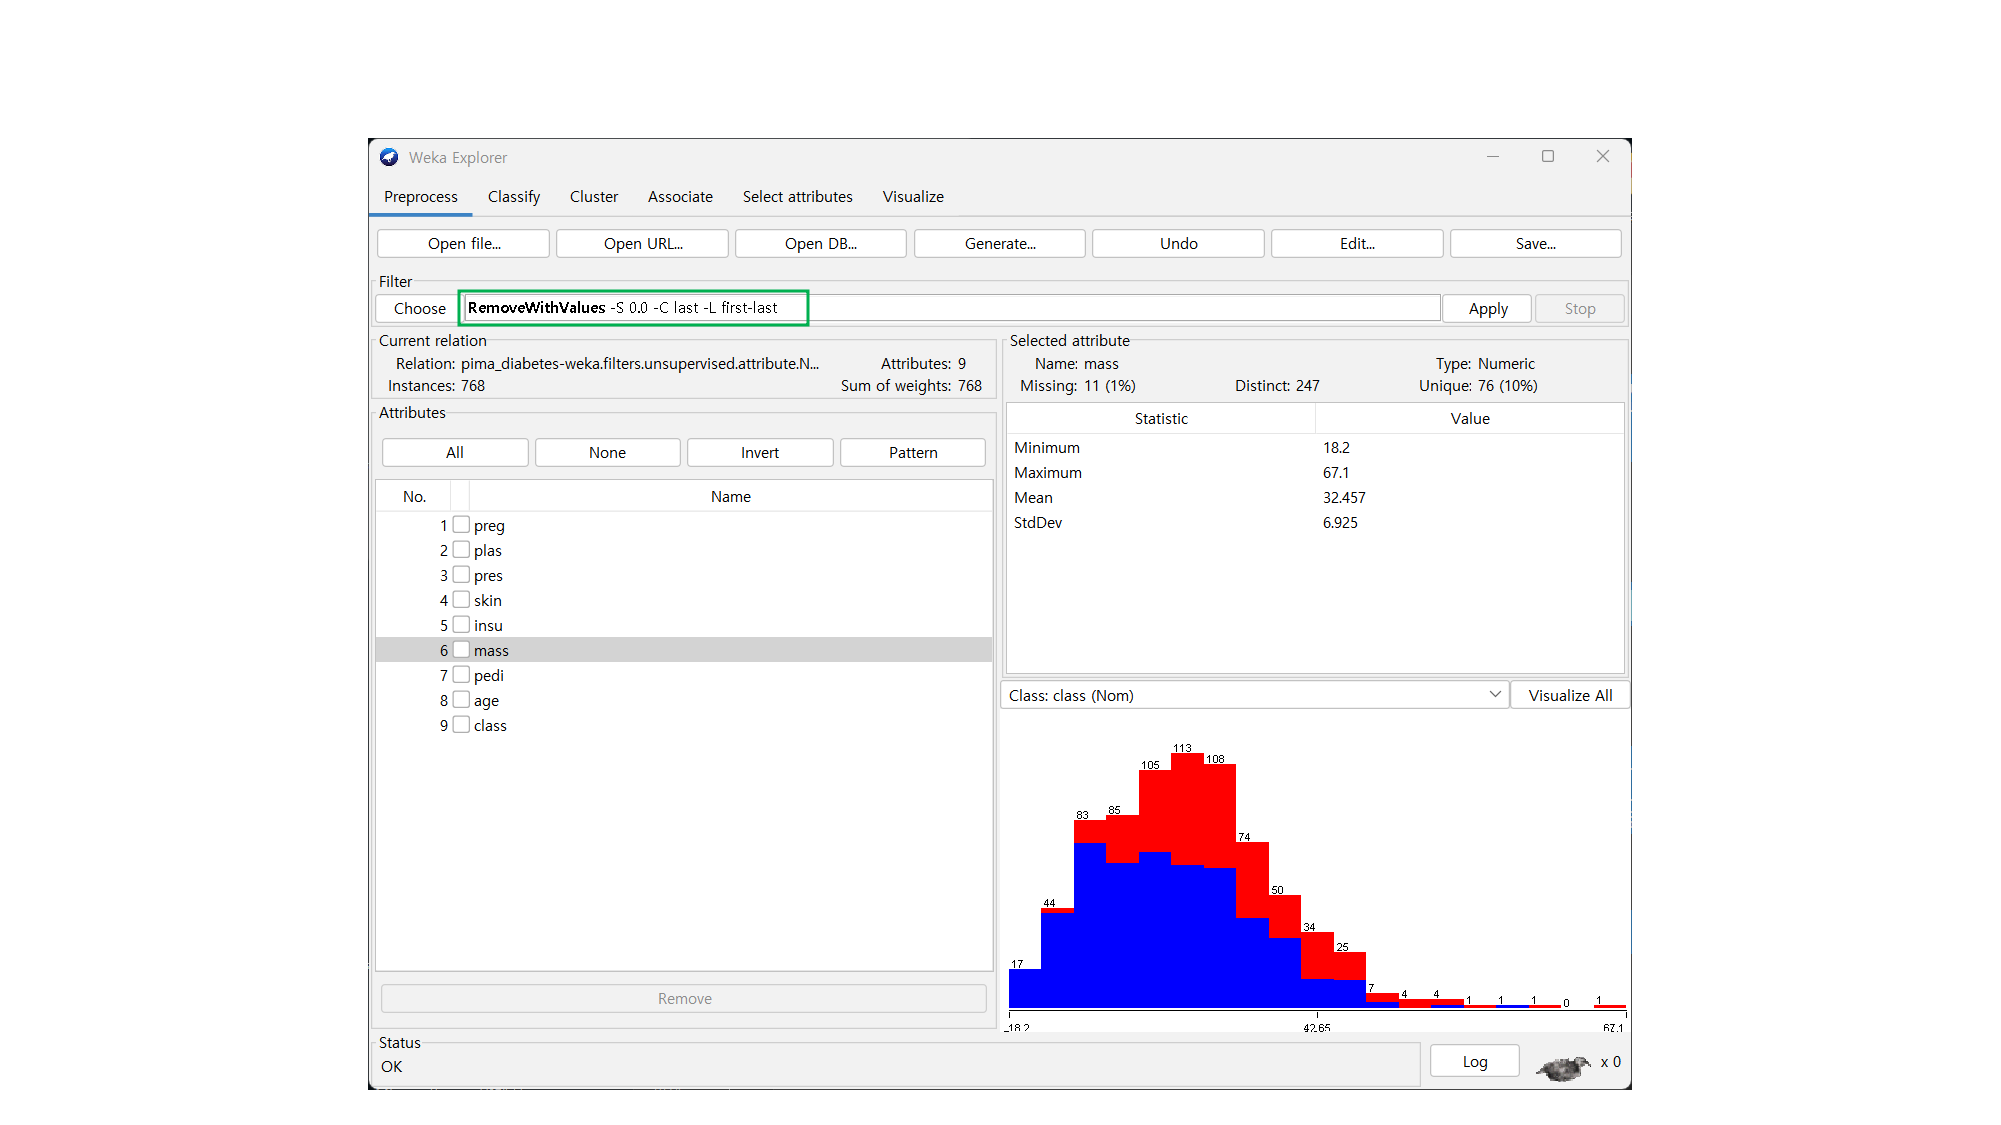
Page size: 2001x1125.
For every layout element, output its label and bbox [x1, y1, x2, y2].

picture [368, 138, 1632, 1091]
